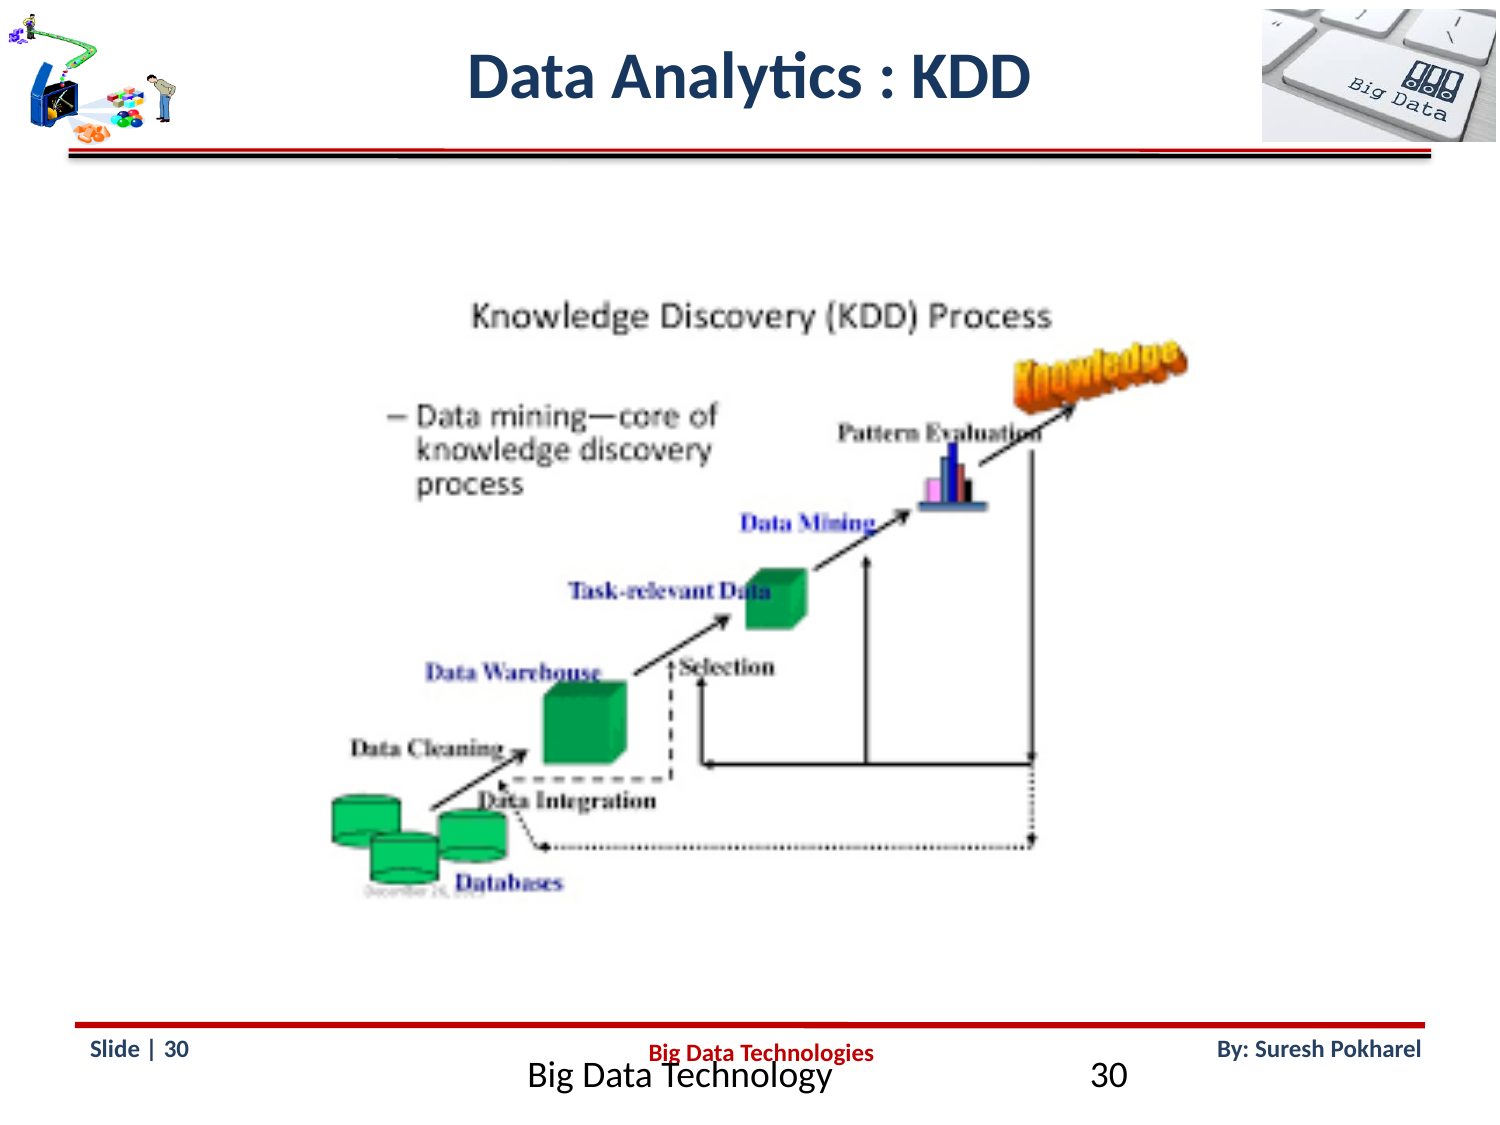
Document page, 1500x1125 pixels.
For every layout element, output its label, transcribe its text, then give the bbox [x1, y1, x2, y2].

footer Big Data Technology [512, 1042, 988, 1103]
picture [4, 10, 180, 148]
picture [1262, 9, 1496, 142]
title Data Analytics : KDD [75, 24, 1425, 143]
picture [312, 249, 1213, 925]
slide_number 30 [1074, 1042, 1425, 1103]
